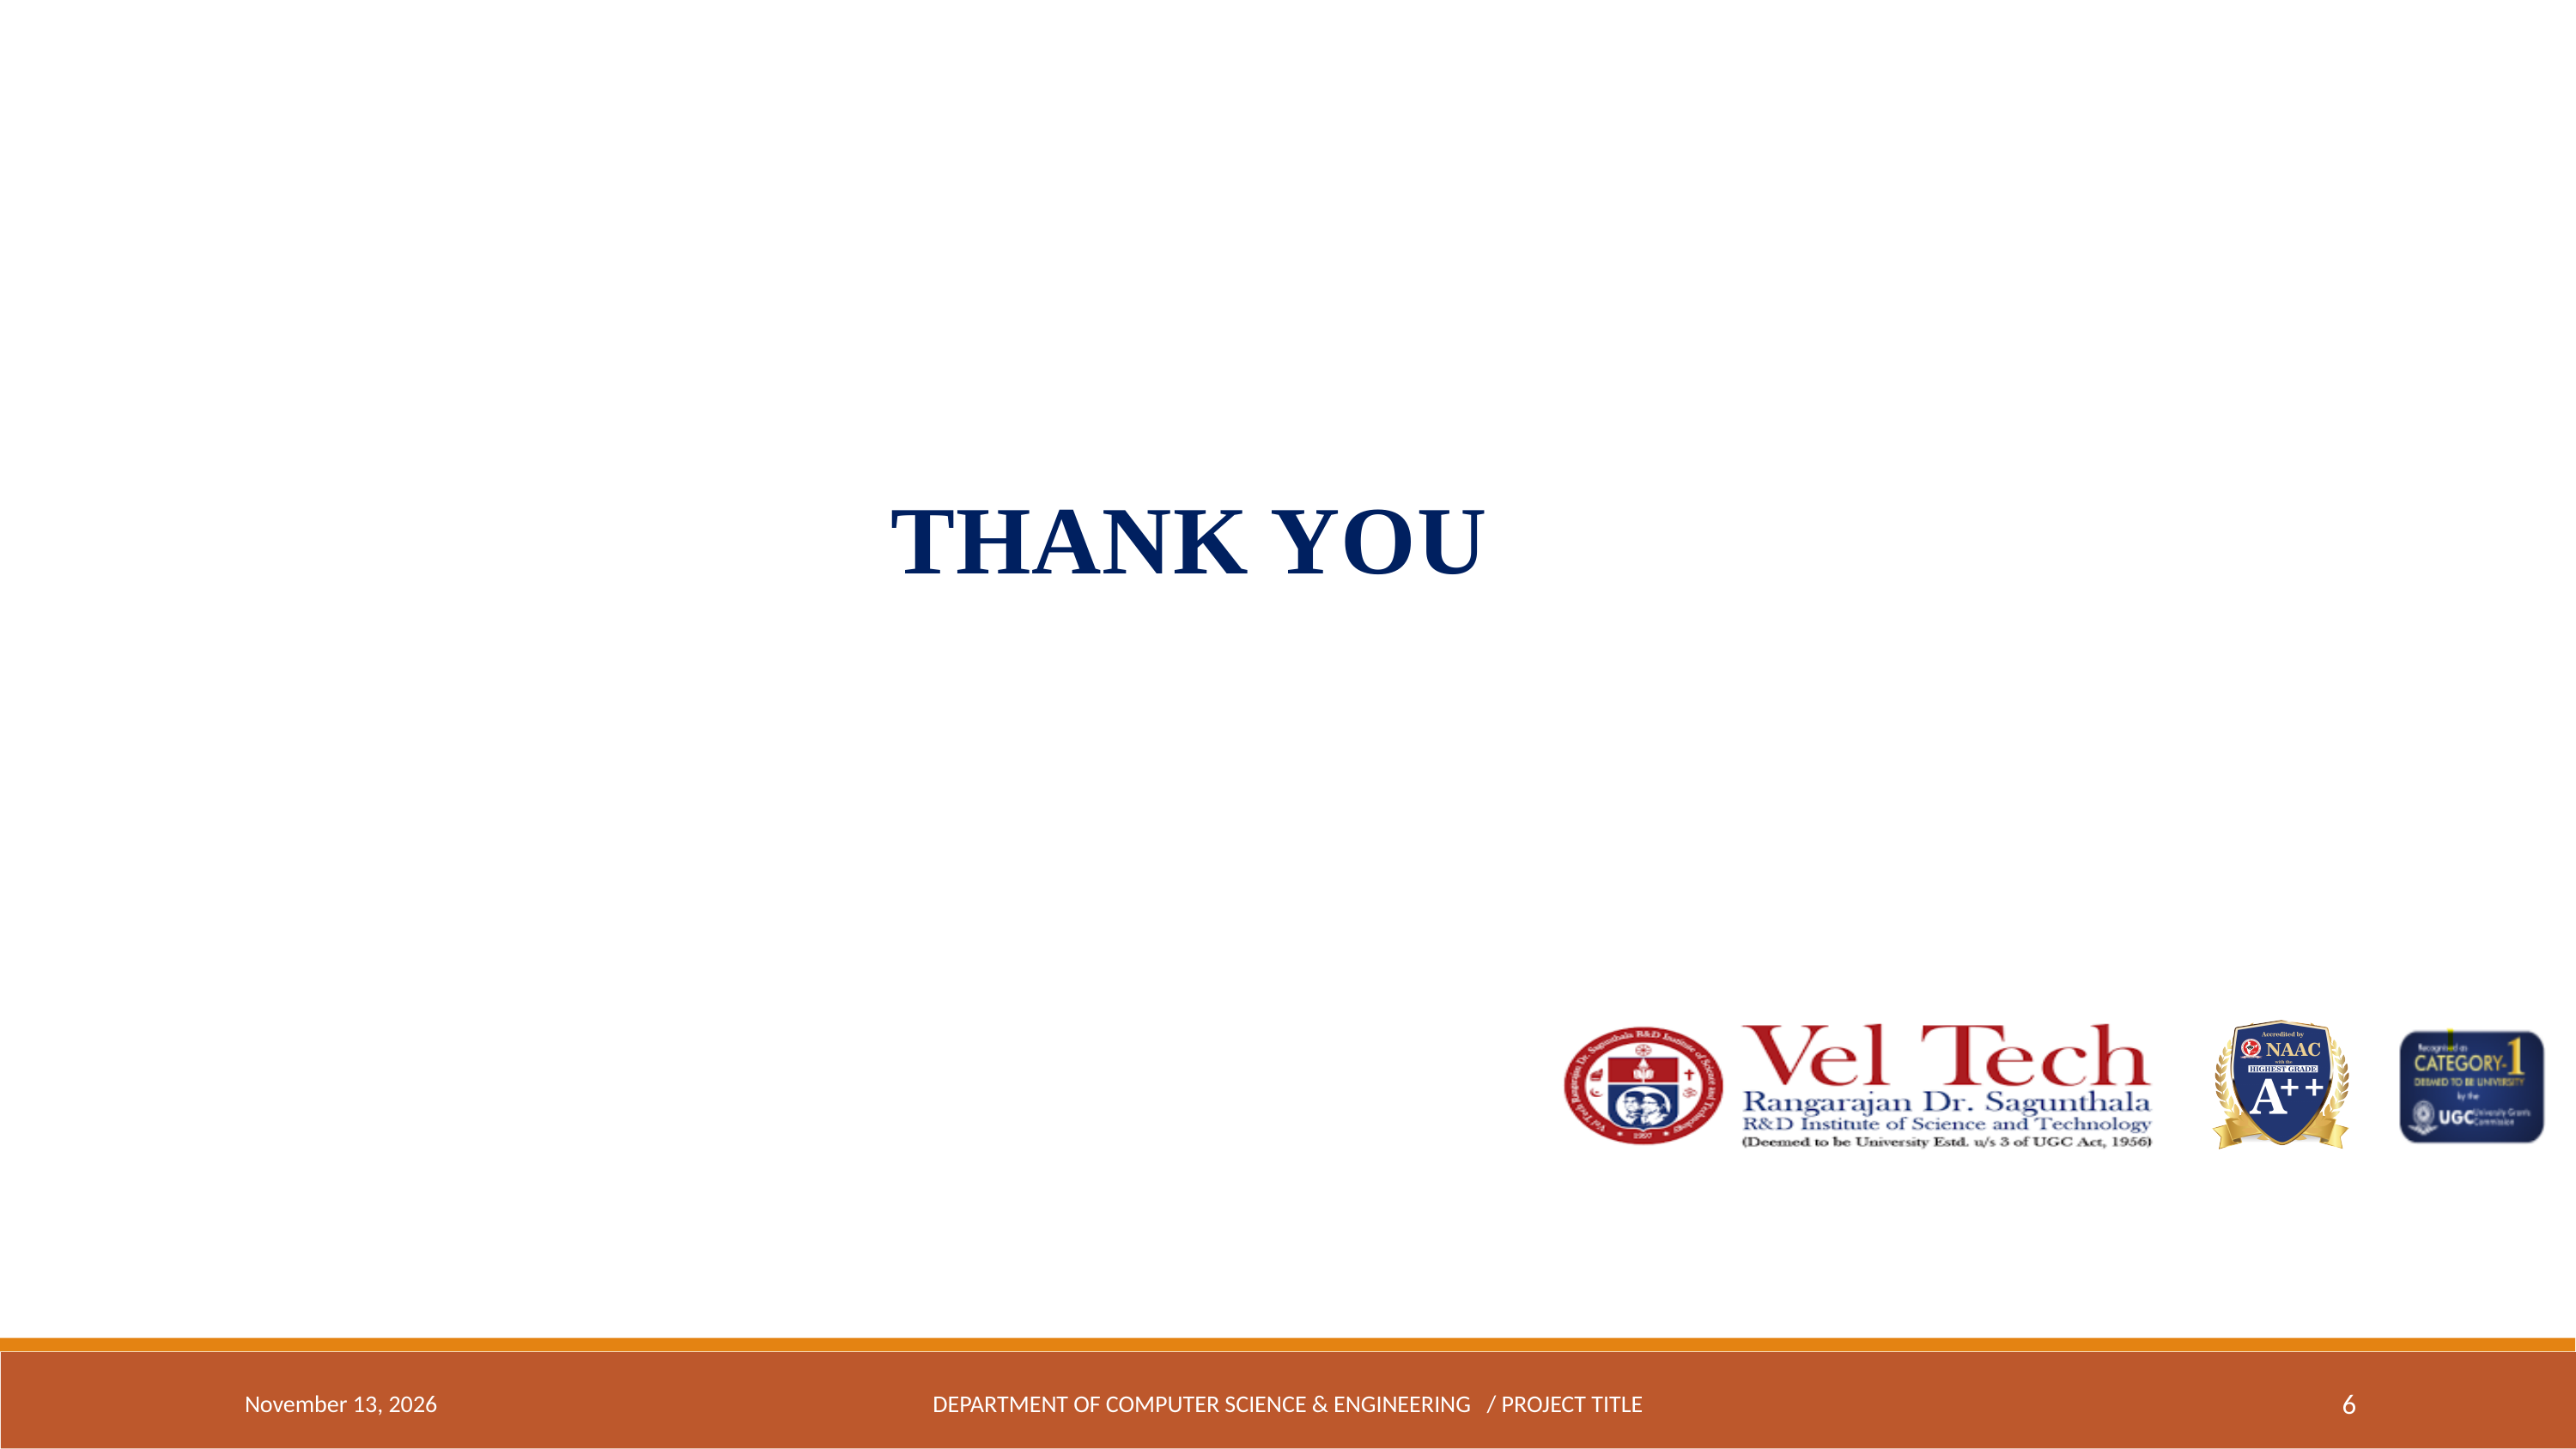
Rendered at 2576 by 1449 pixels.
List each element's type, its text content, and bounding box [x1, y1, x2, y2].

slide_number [232, 1364, 755, 1442]
footer DEPARTMENT OF COMPUTER SCIENCE & ENGINEERING / PROJECT TITLE [779, 1364, 1798, 1442]
picture [2198, 996, 2558, 1154]
text_box THANK YOU [878, 470, 1526, 600]
picture [1558, 981, 2164, 1185]
slide_number 6 [2092, 1364, 2369, 1442]
